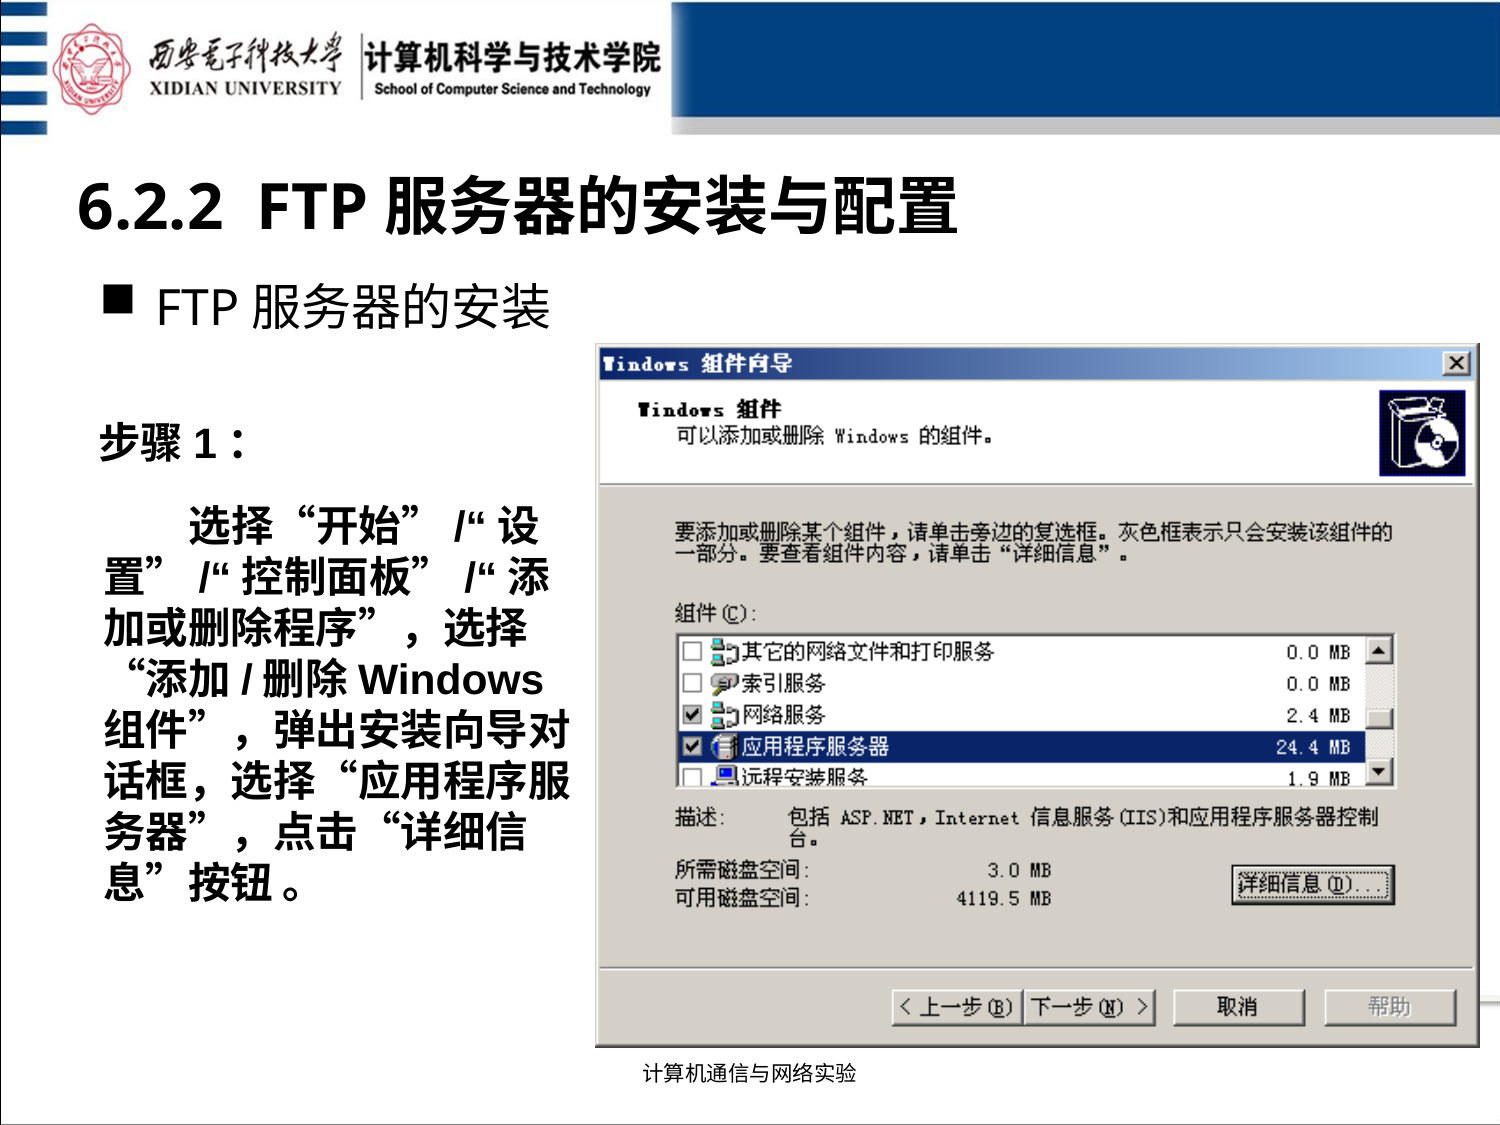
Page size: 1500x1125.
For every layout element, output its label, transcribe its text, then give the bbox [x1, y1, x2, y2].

picture [0, 0, 1500, 1125]
footer 计算机通信与网络实验 [512, 1042, 988, 1103]
text_box 选择“开始”/“设置”/“控制面板”/“添加或删除程序”，选择“添加/删除Windows组件”，弹出安装向导对话框，选择“应用程序服务器”，点击“详细信息”按钮 。 [88, 491, 590, 915]
text_box 6.2.2 FTP服务器的安装与配置 [64, 130, 1191, 240]
text_box 步骤1： [83, 408, 559, 475]
text_box FTP服务器的安装 [84, 267, 835, 343]
